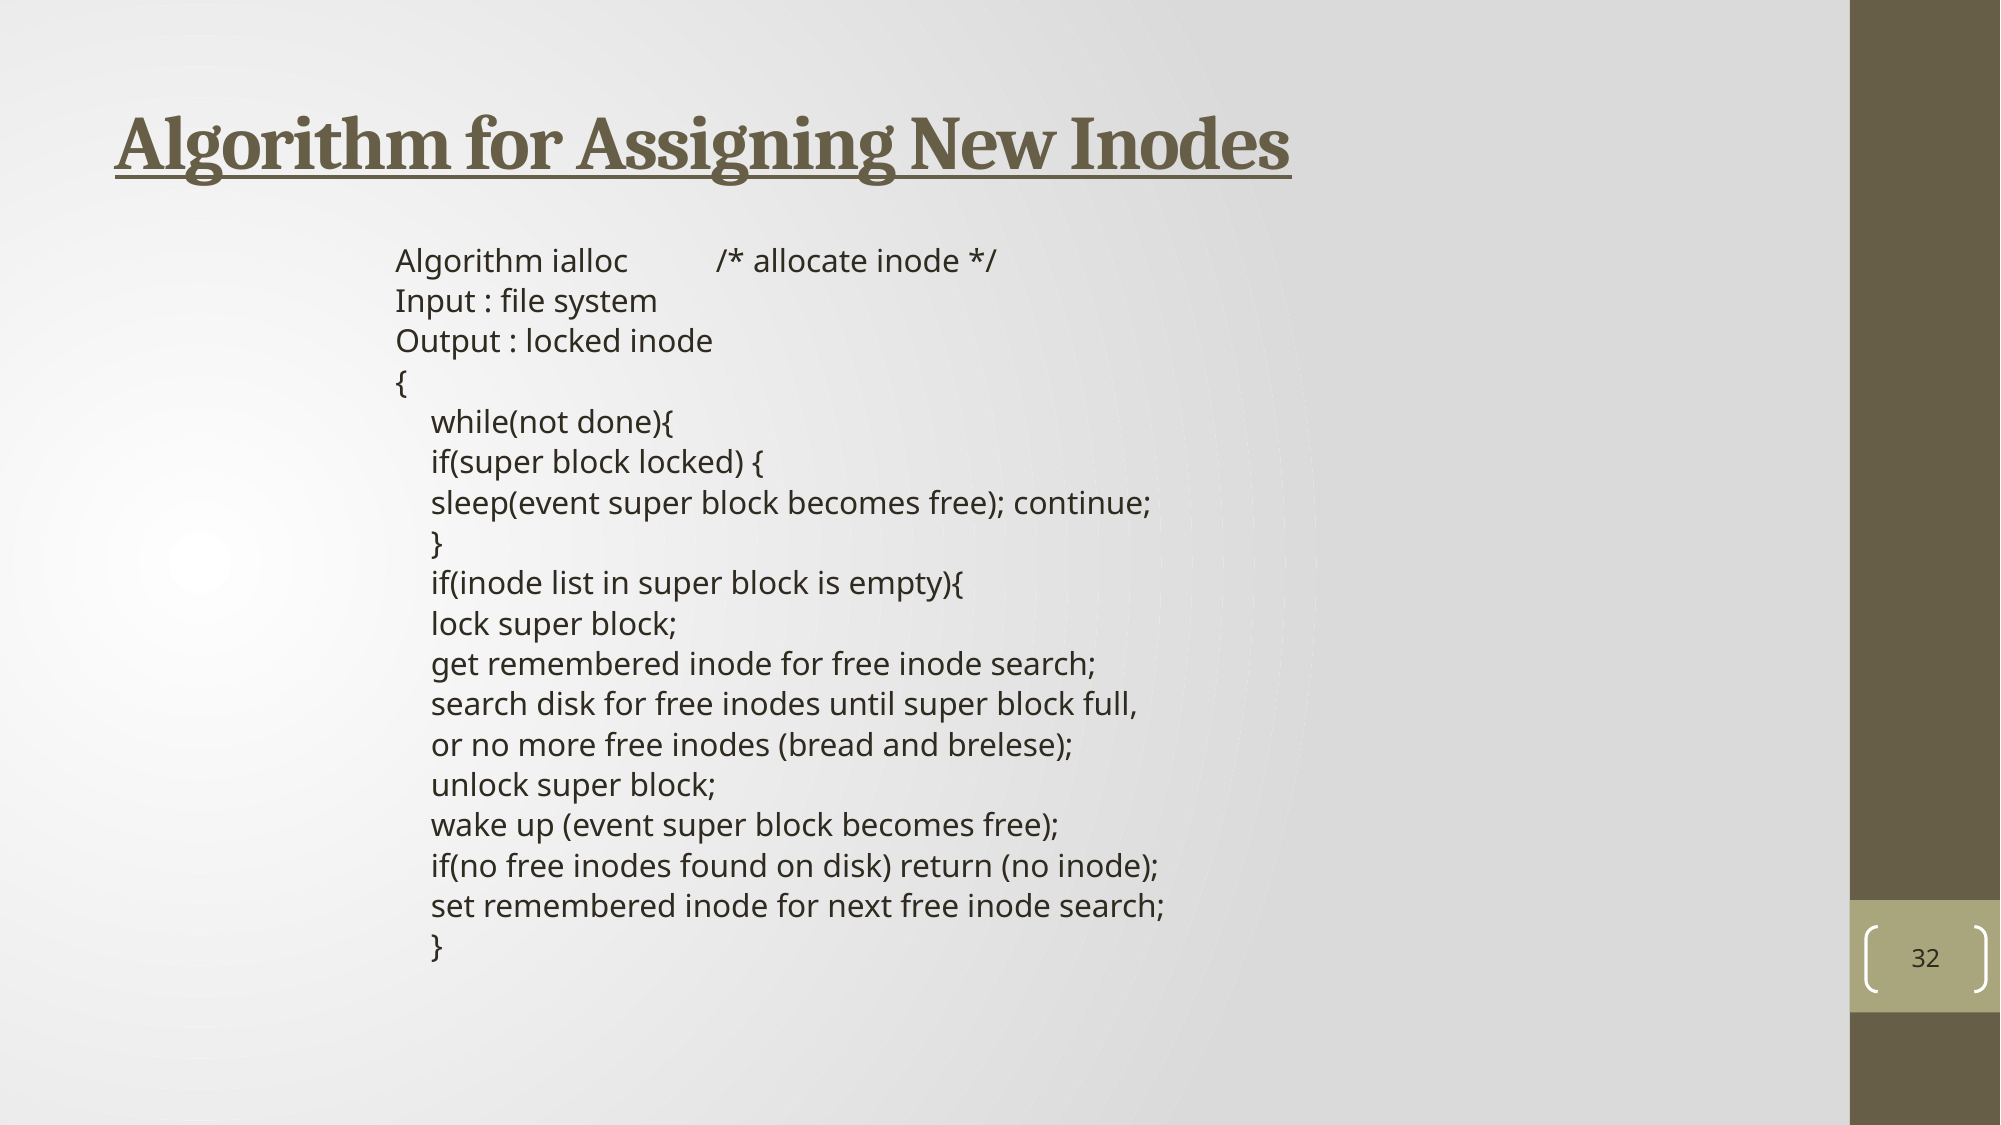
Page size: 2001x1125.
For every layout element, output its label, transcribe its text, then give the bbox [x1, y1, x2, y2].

list Algorithm ialloc /* allocate inode */ Input : file system Output : locked inode { while(not done){ if(super block locked) { sleep(event super block becomes free); continue; } if(inode list in super block is empty){ lock super block; get remembered inode for free inode search; search disk for free inodes until super block full, or no more free inodes (bread and brelese); unlock super block; wake up (event super block becomes free); if(no free inodes found on disk) return (no inode); set remembered inode for next free inode search; } [362, 237, 1638, 975]
title Algorithm for Assigning New Inodes [99, 45, 1767, 233]
slide_number 32 [1864, 925, 1988, 994]
